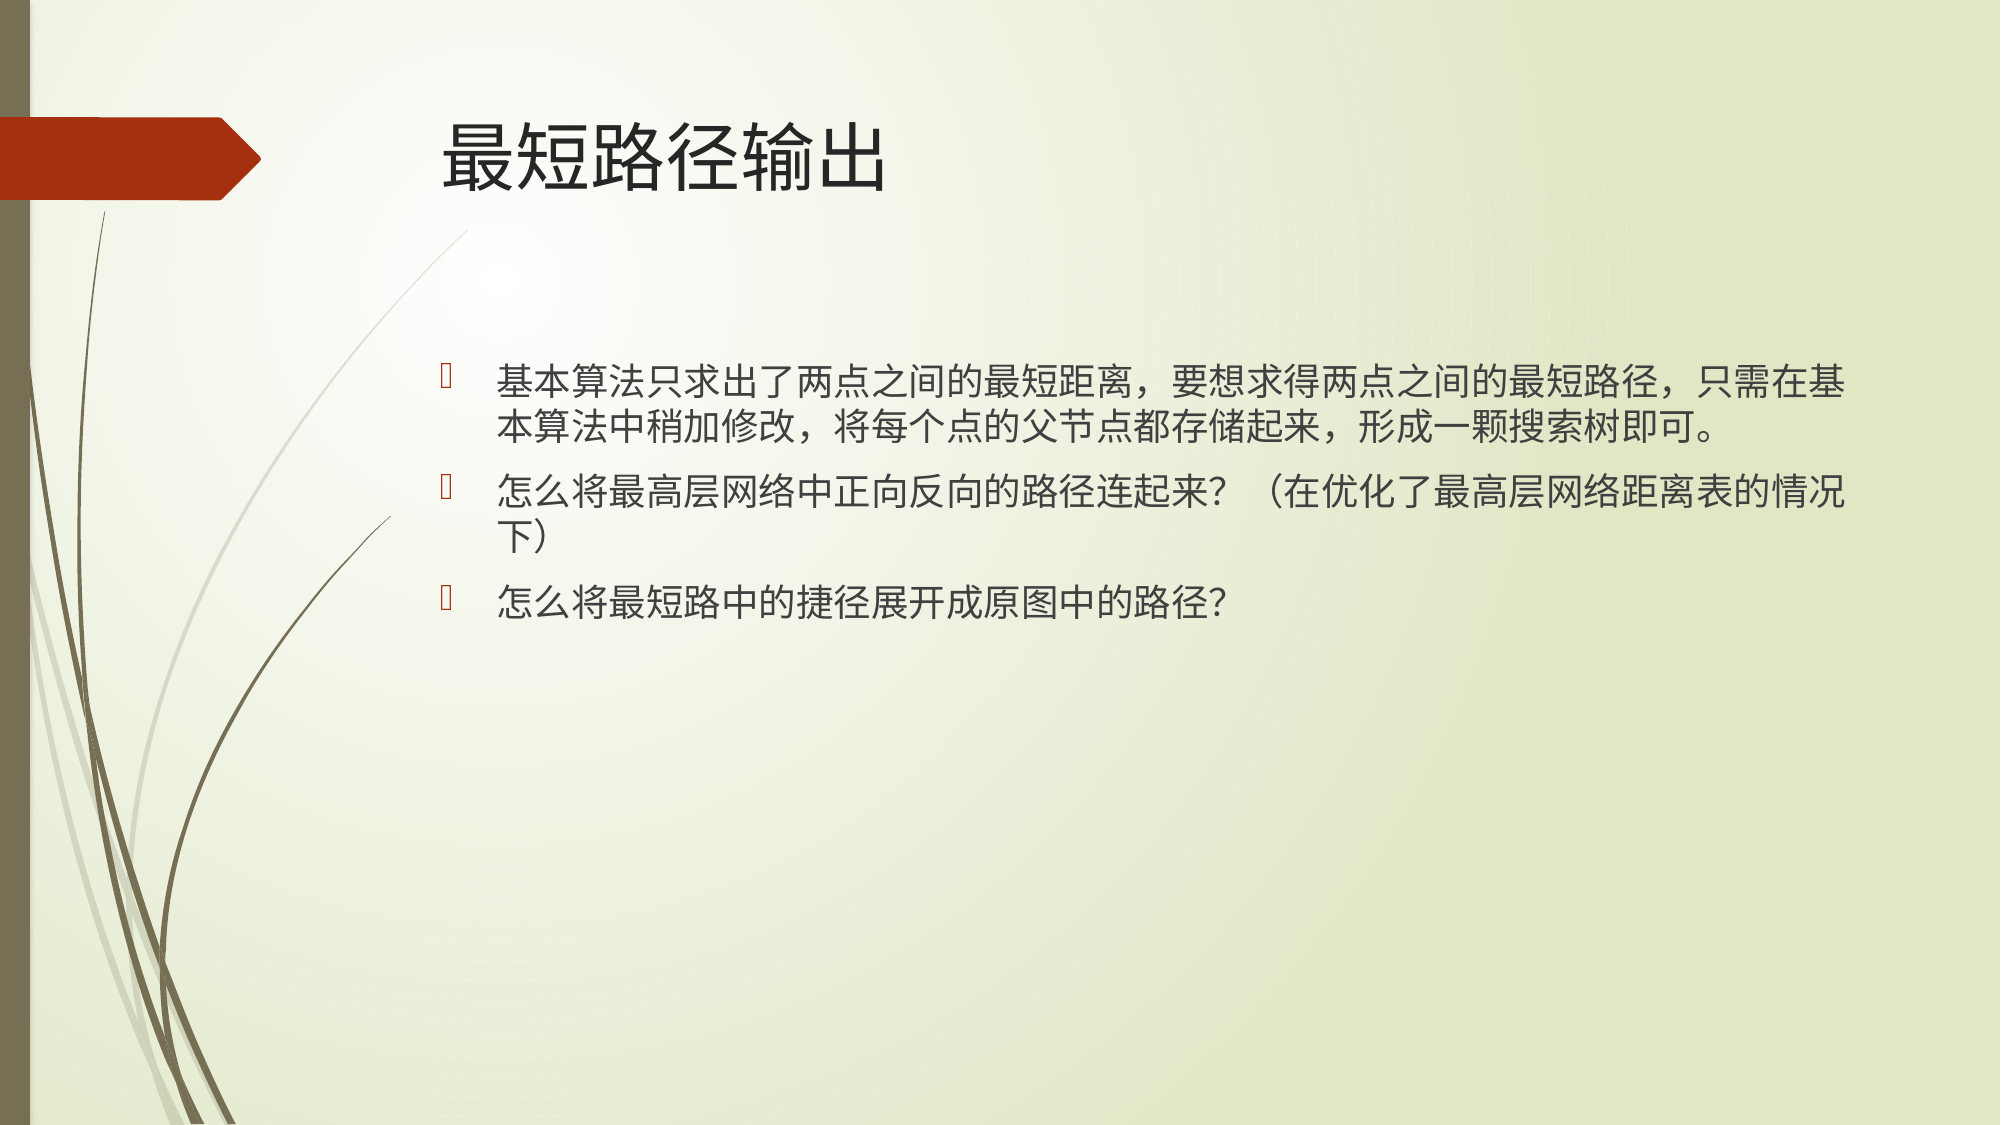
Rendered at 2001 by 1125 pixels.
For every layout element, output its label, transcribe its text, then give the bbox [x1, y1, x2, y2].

list 基本算法只求出了两点之间的最短距离，要想求得两点之间的最短路径，只需在基本算法中稍加修改，将每个点的父节点都存储起来，形成一颗搜索树即可。 怎么将最高层网络中正向反向的路径连起来？（在优化了最高层网络距离表的情况下） 怎么将最短路中的捷径展开成原图中的路径？ [424, 350, 1888, 970]
title 最短路径输出 [425, 102, 1888, 313]
